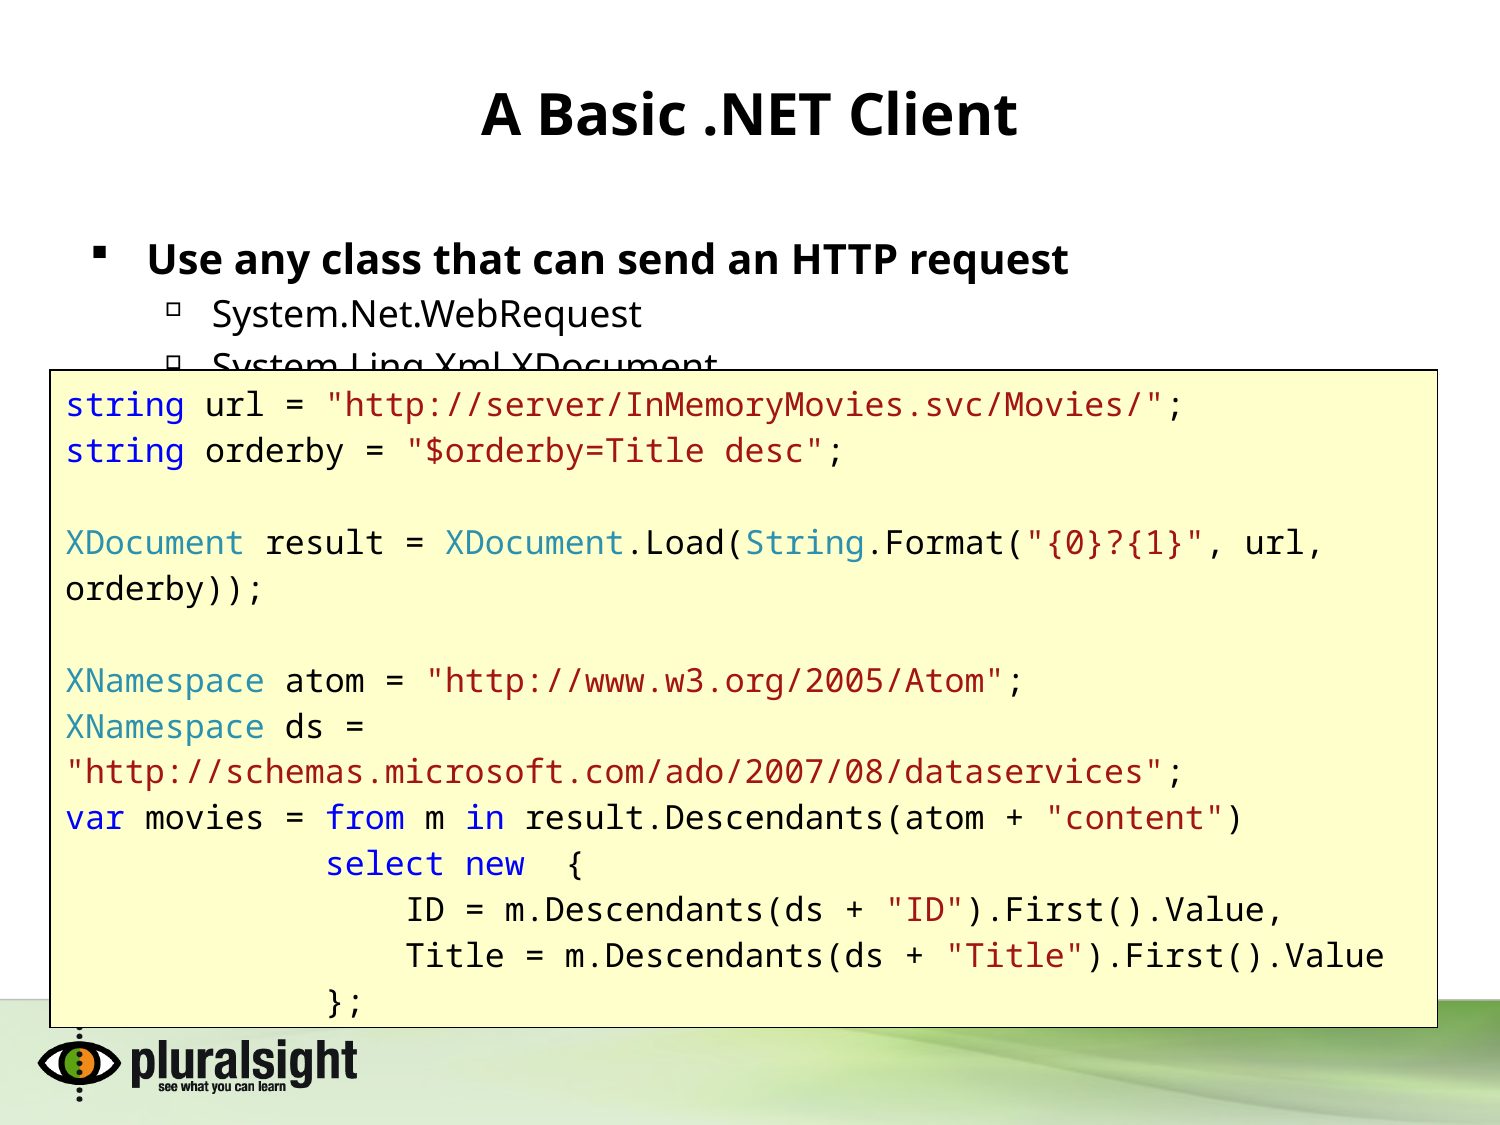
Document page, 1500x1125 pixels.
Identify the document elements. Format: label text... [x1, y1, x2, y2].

text_box string url = "http://server/InMemoryMovies.svc/Movies/"; string orderby = "$orderby=Title desc"; XDocument result = XDocument.Load(String.Format("{0}?{1}", url, orderby)); XNamespace atom = "http://www.w3.org/2005/Atom"; XNamespace ds = "http://schemas.microsoft.com/ado/2007/08/dataservices"; var movies = from m in result.Descendants(atom + "content") select new { ID = m.Descendants(ds + "ID").First().Value, Title = m.Descendants(ds + "Title").First().Value }; [50, 370, 1438, 1028]
title A Basic .NET Client [74, 49, 1426, 176]
list Use any class that can send an HTTP request System.Net.WebRequest System.Linq.Xml.XDocument [74, 224, 1426, 370]
picture [37, 1024, 357, 1102]
